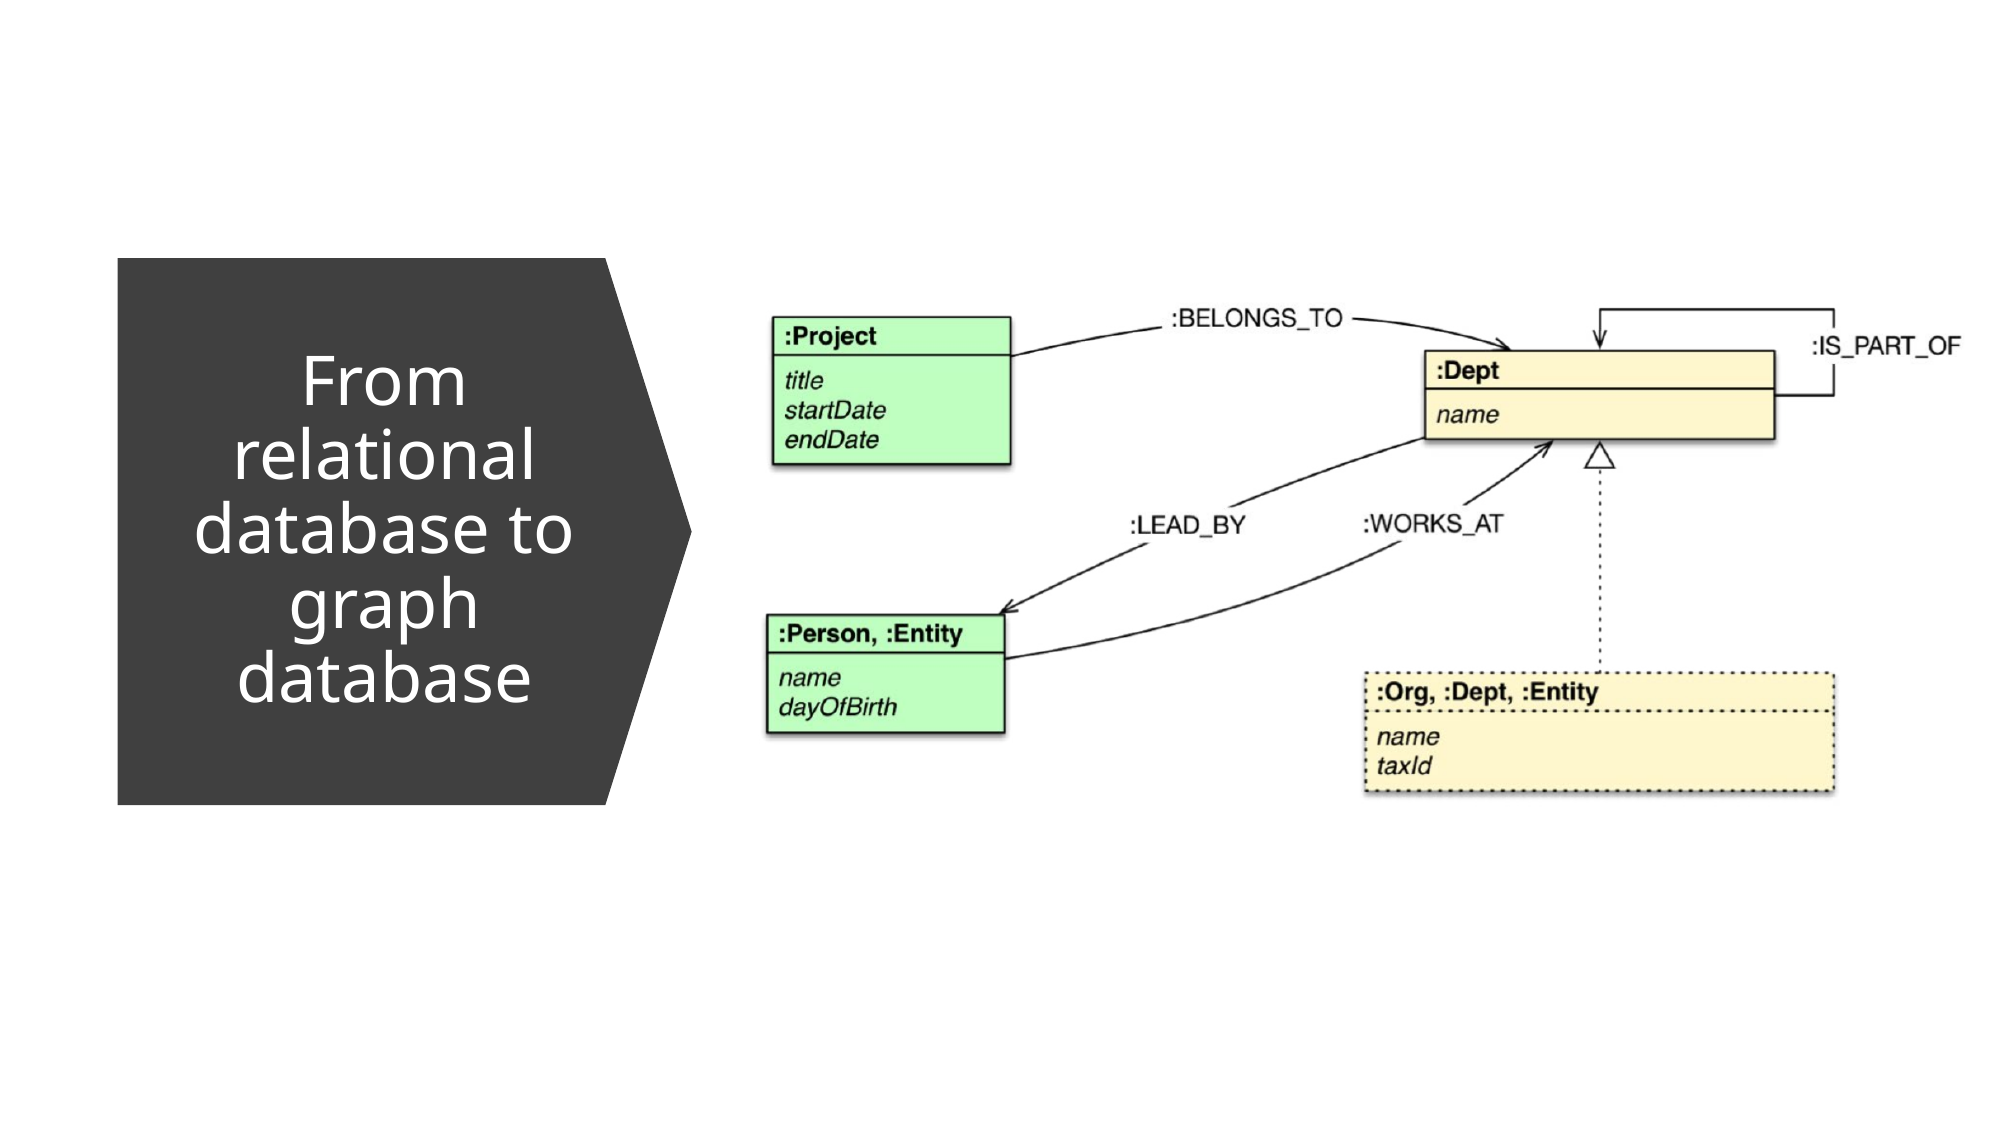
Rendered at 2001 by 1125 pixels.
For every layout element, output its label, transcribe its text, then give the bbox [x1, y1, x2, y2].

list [742, 270, 1976, 816]
text_box [116, 257, 693, 807]
title From relational database to graph database [168, 322, 601, 741]
